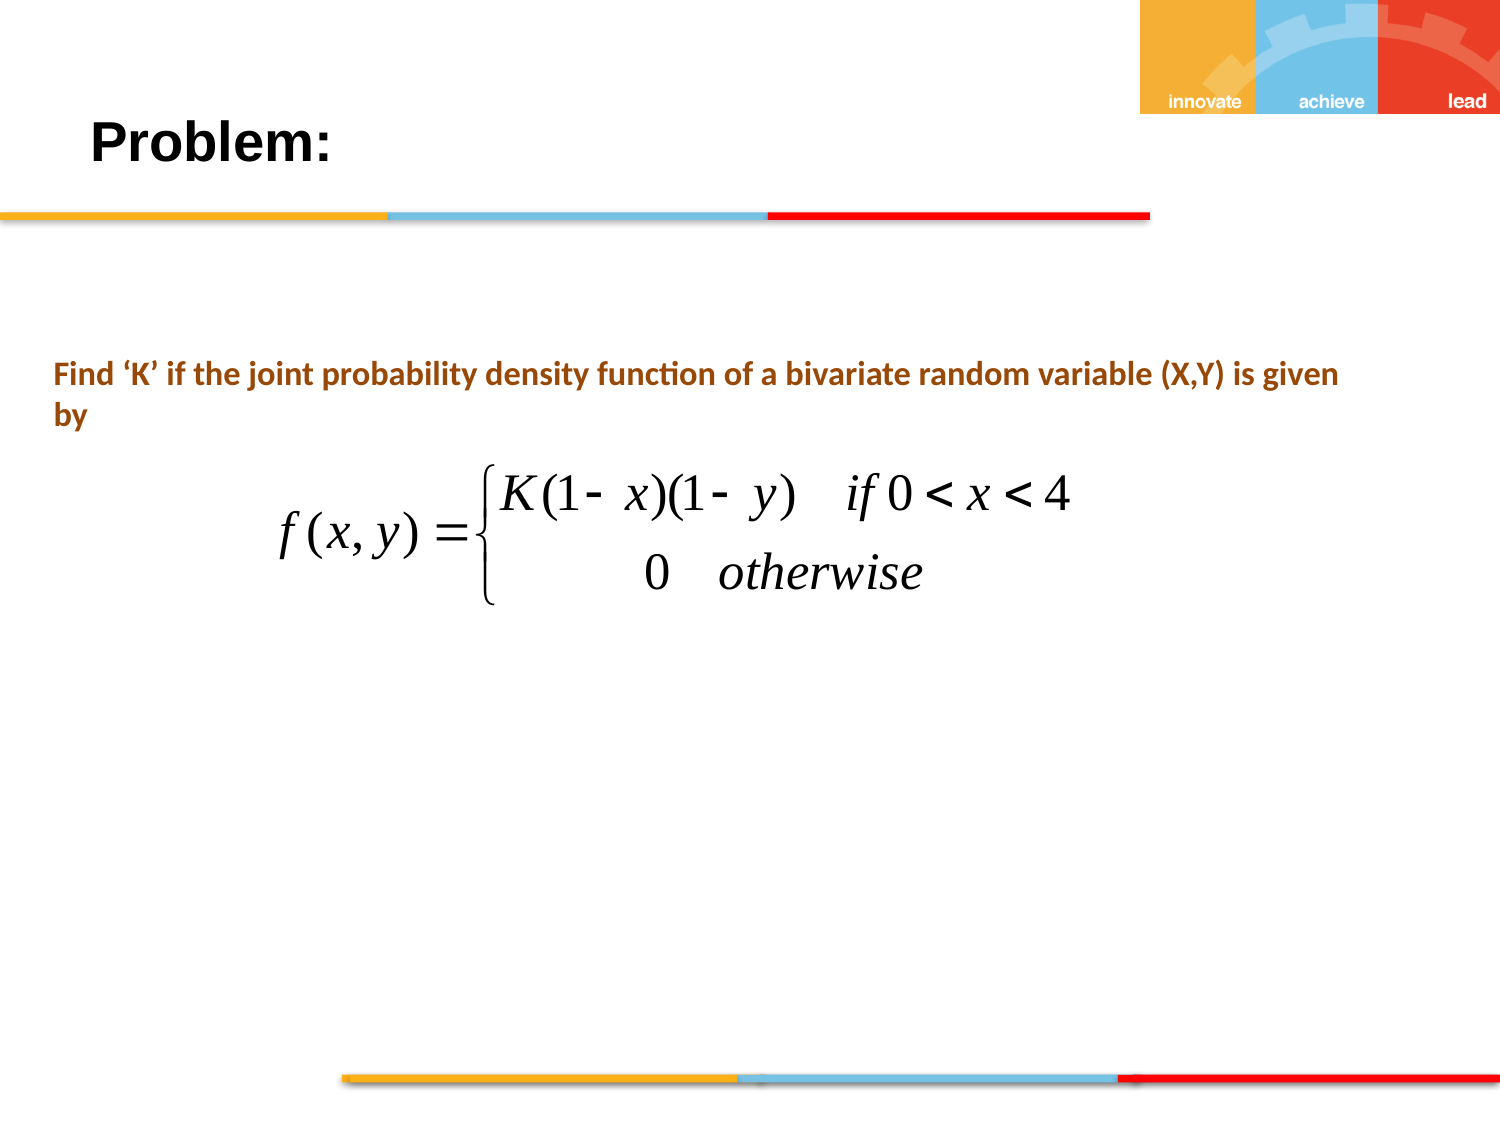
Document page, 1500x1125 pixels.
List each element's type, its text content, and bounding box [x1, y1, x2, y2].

text_box Find ‘K’ if the joint probability density function of a bivariate random variable (X,Y) is given by [38, 343, 1361, 441]
picture [1140, 0, 1500, 114]
title Problem: [75, 45, 975, 233]
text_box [261, 456, 1078, 615]
